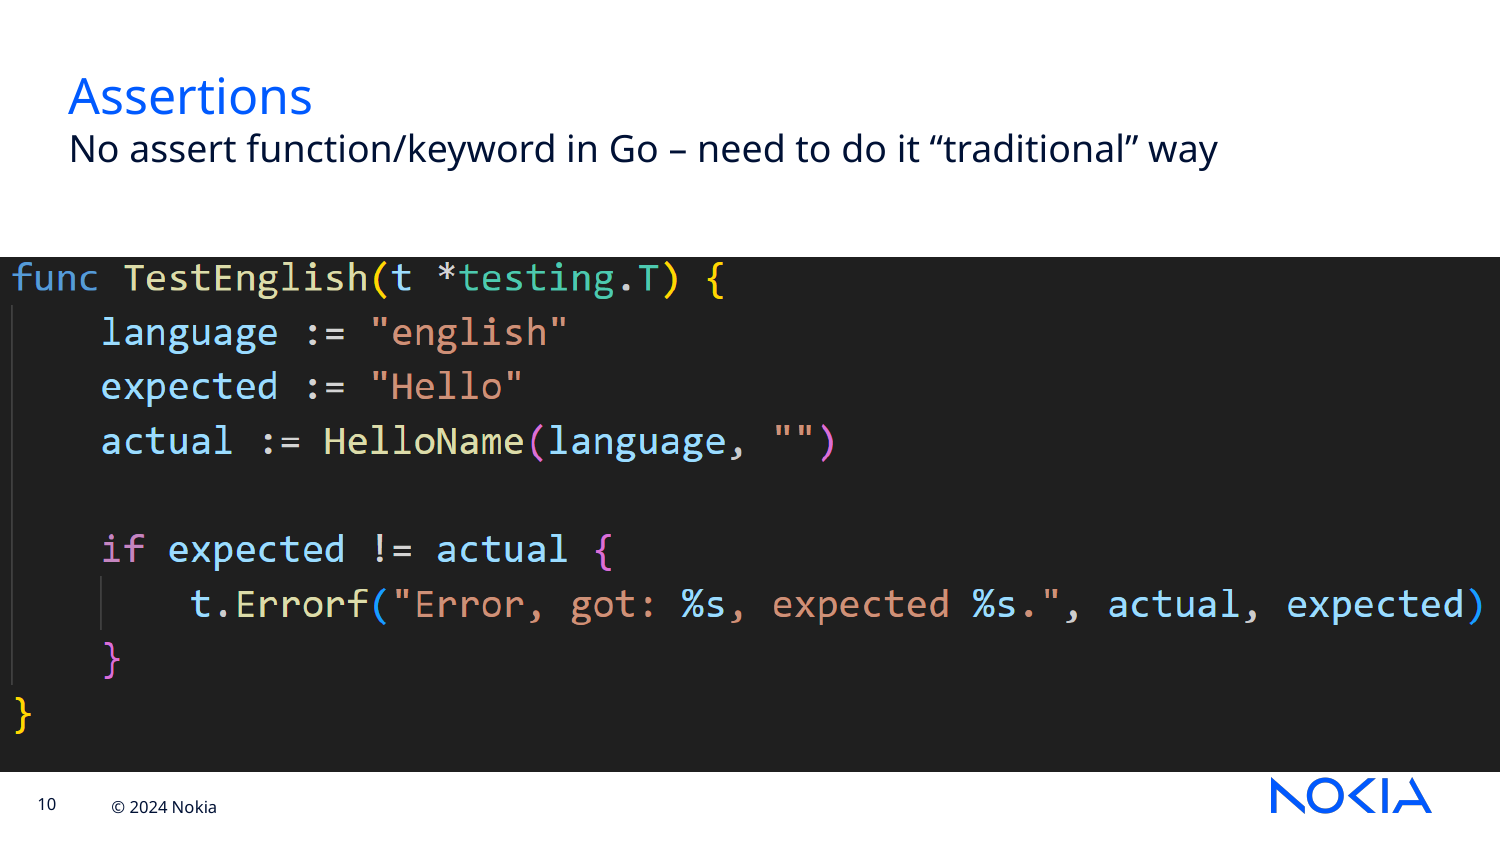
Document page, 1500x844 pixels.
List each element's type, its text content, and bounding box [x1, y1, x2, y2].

list Assertions [68, 64, 1432, 121]
picture [1271, 777, 1432, 814]
picture [0, 257, 1500, 772]
list No assert function/keyword in Go – need to do it “traditional” way [68, 125, 1432, 182]
